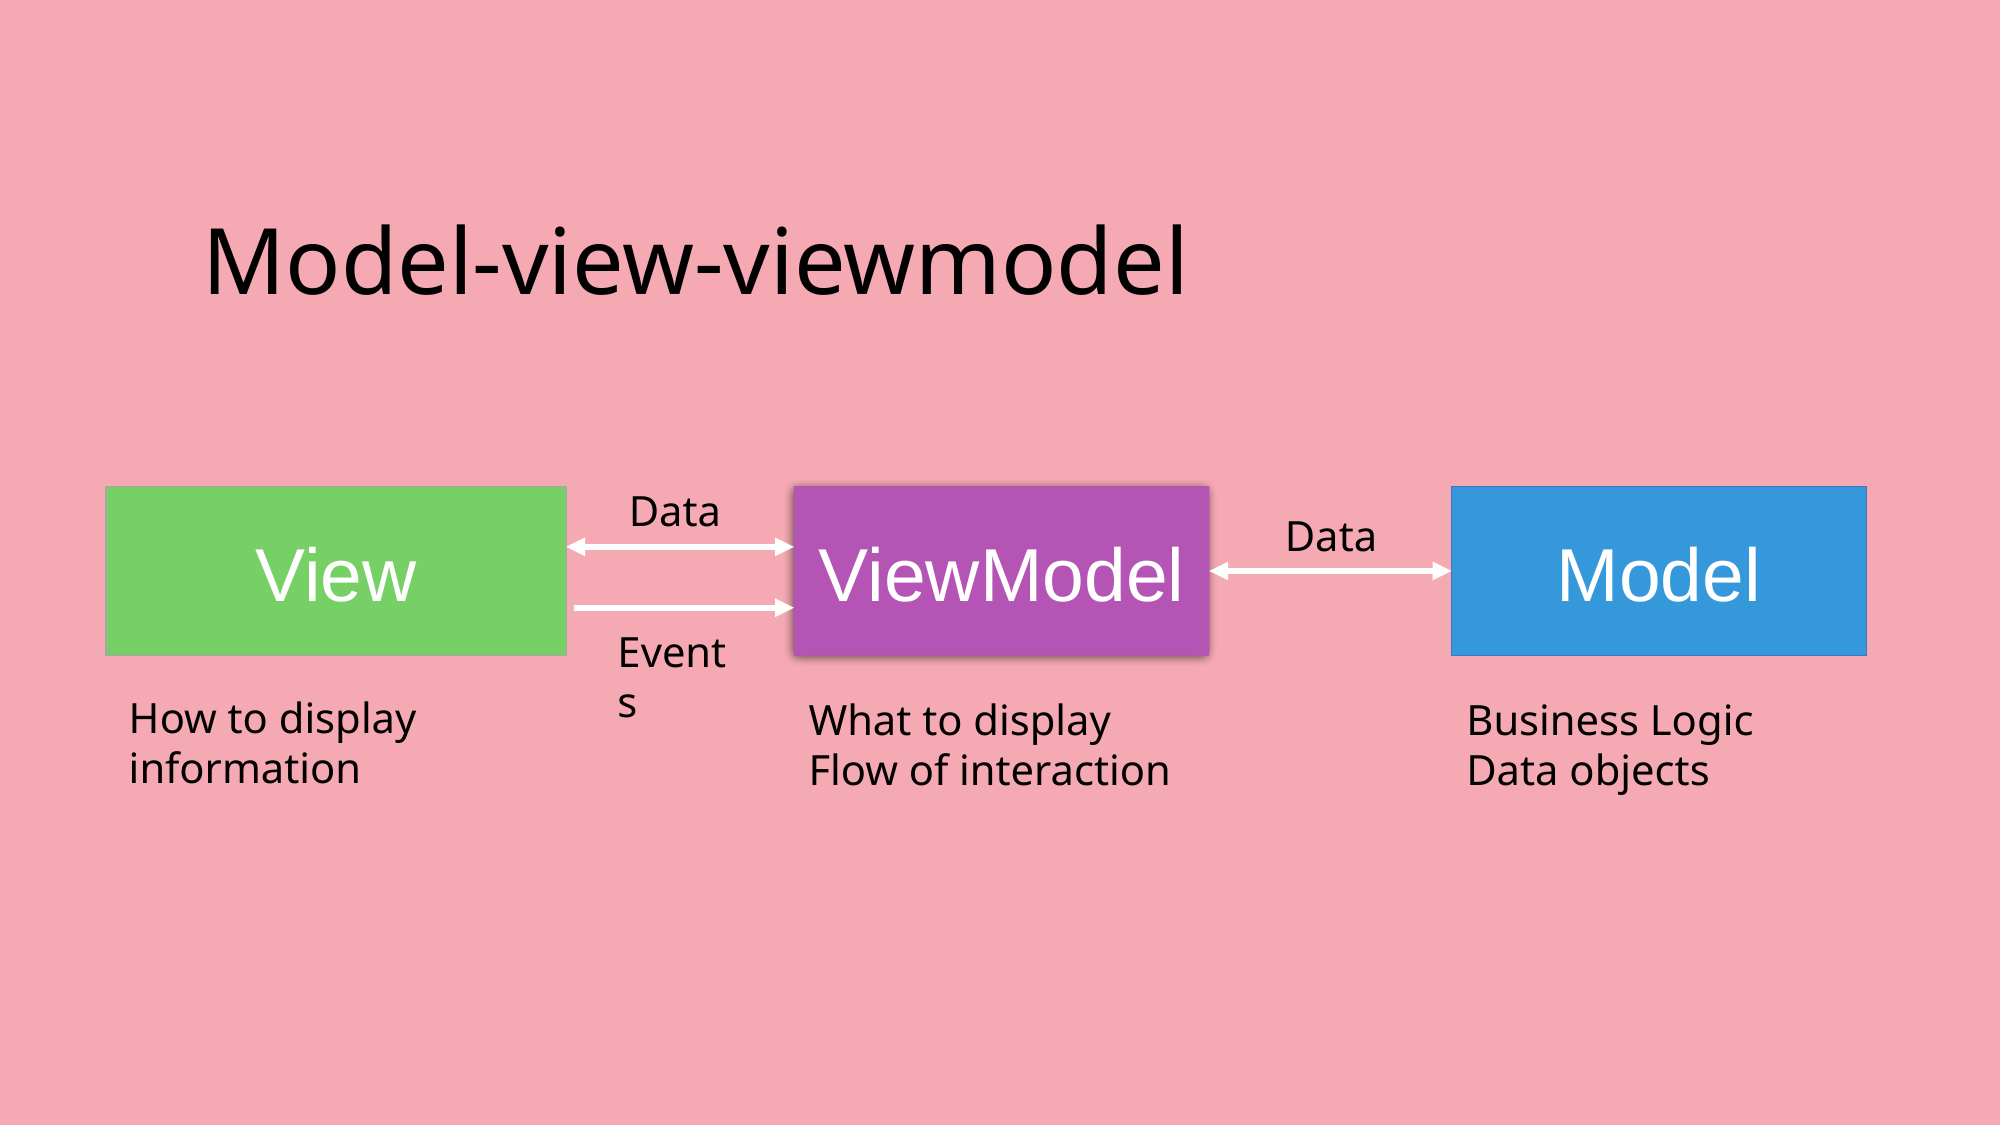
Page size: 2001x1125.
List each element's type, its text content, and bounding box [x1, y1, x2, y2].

text_box View [105, 486, 567, 656]
title Model-view-viewmodel [187, 143, 1813, 387]
text_box Model [1451, 486, 1867, 656]
text_box What to display Flow of interaction [793, 685, 1210, 801]
text_box Events [602, 618, 758, 734]
text_box ViewModel [793, 486, 1210, 656]
text_box How to display information [113, 684, 501, 800]
text_box Data [613, 477, 787, 543]
text_box Data [1270, 502, 1422, 568]
text_box Business Logic Data objects [1451, 685, 1839, 851]
